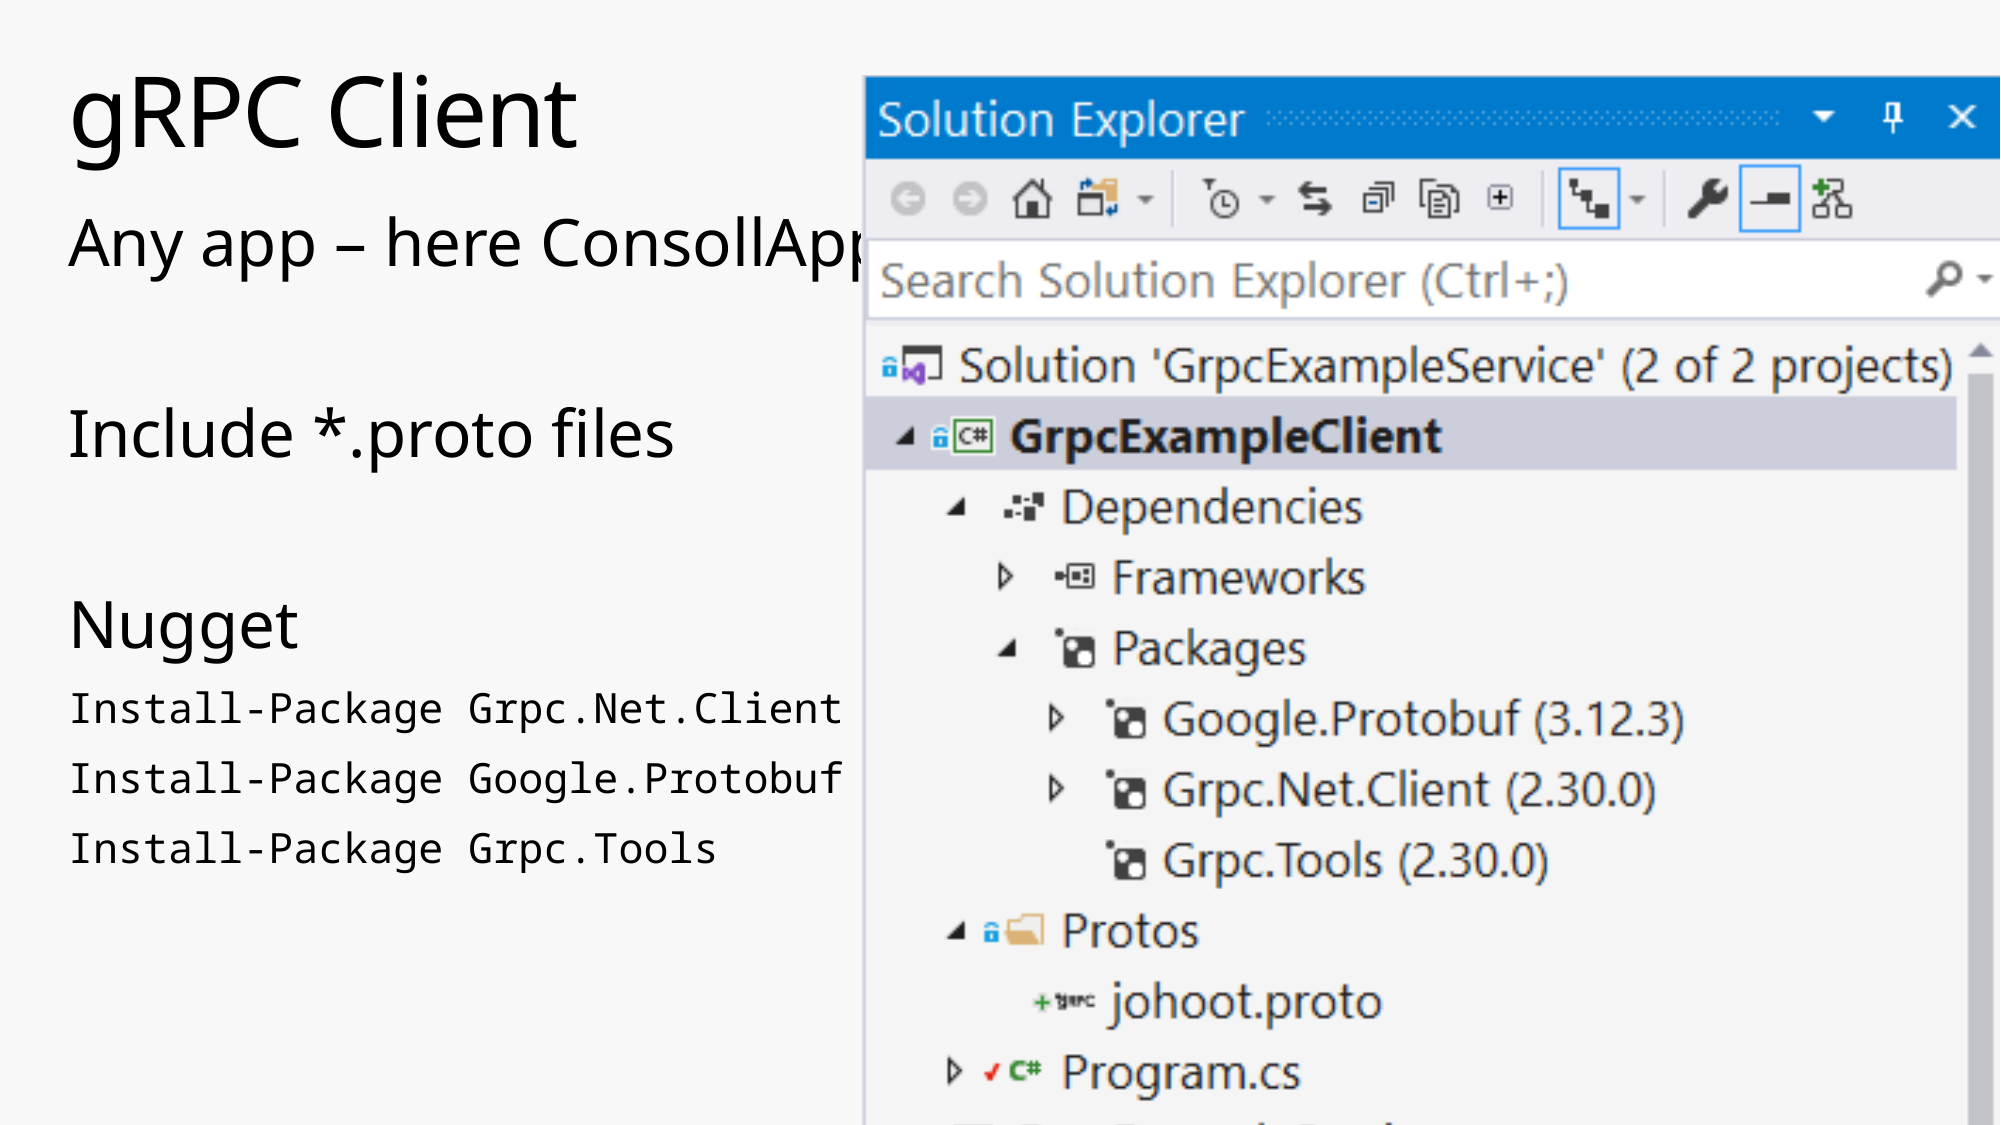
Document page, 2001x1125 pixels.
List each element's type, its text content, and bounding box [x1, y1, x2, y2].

list Any app – here ConsollApp Include *.proto files Nugget Install-Package Grpc.Net.Client Install-Package Google.Protobuf Install-Package Grpc.Tools [44, 195, 861, 895]
picture [861, 75, 2000, 1125]
title gRPC Client [44, 47, 1957, 195]
